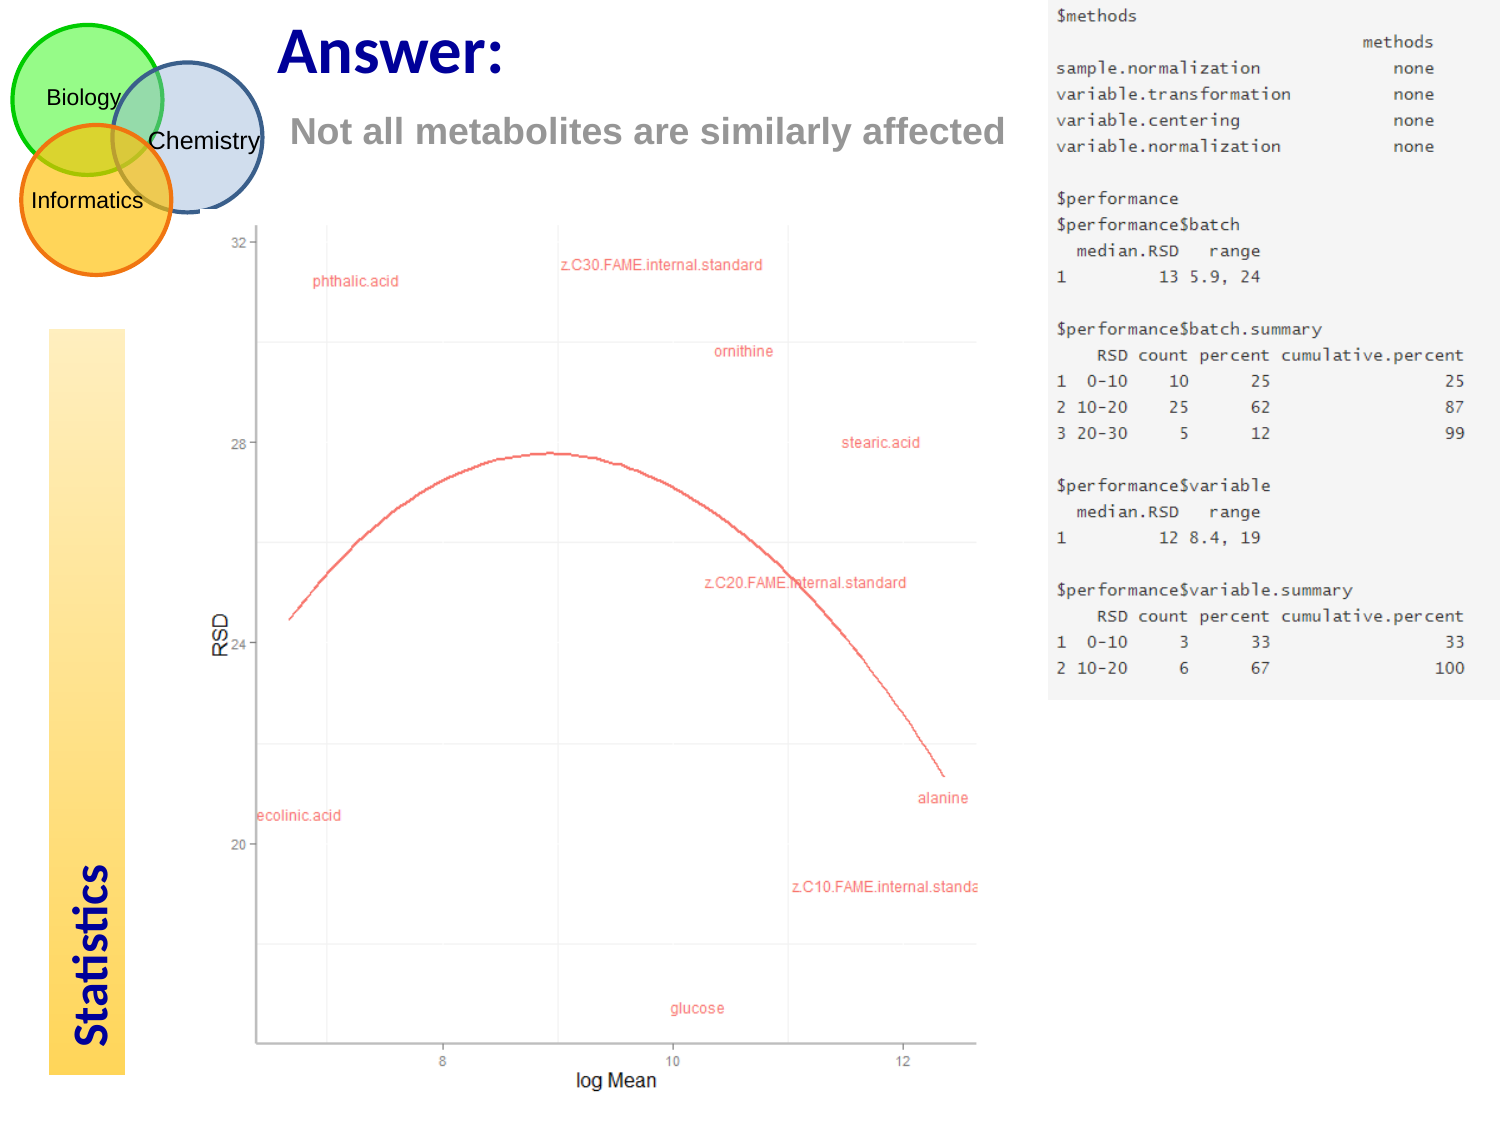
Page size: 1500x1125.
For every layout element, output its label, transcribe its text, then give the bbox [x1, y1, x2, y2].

text_box Not all metabolites are similarly affected [274, 99, 1043, 250]
text_box Statistics [50, 325, 125, 1063]
picture [199, 209, 990, 1125]
picture [1048, 0, 1500, 701]
text_box Answer: [262, 0, 1046, 95]
